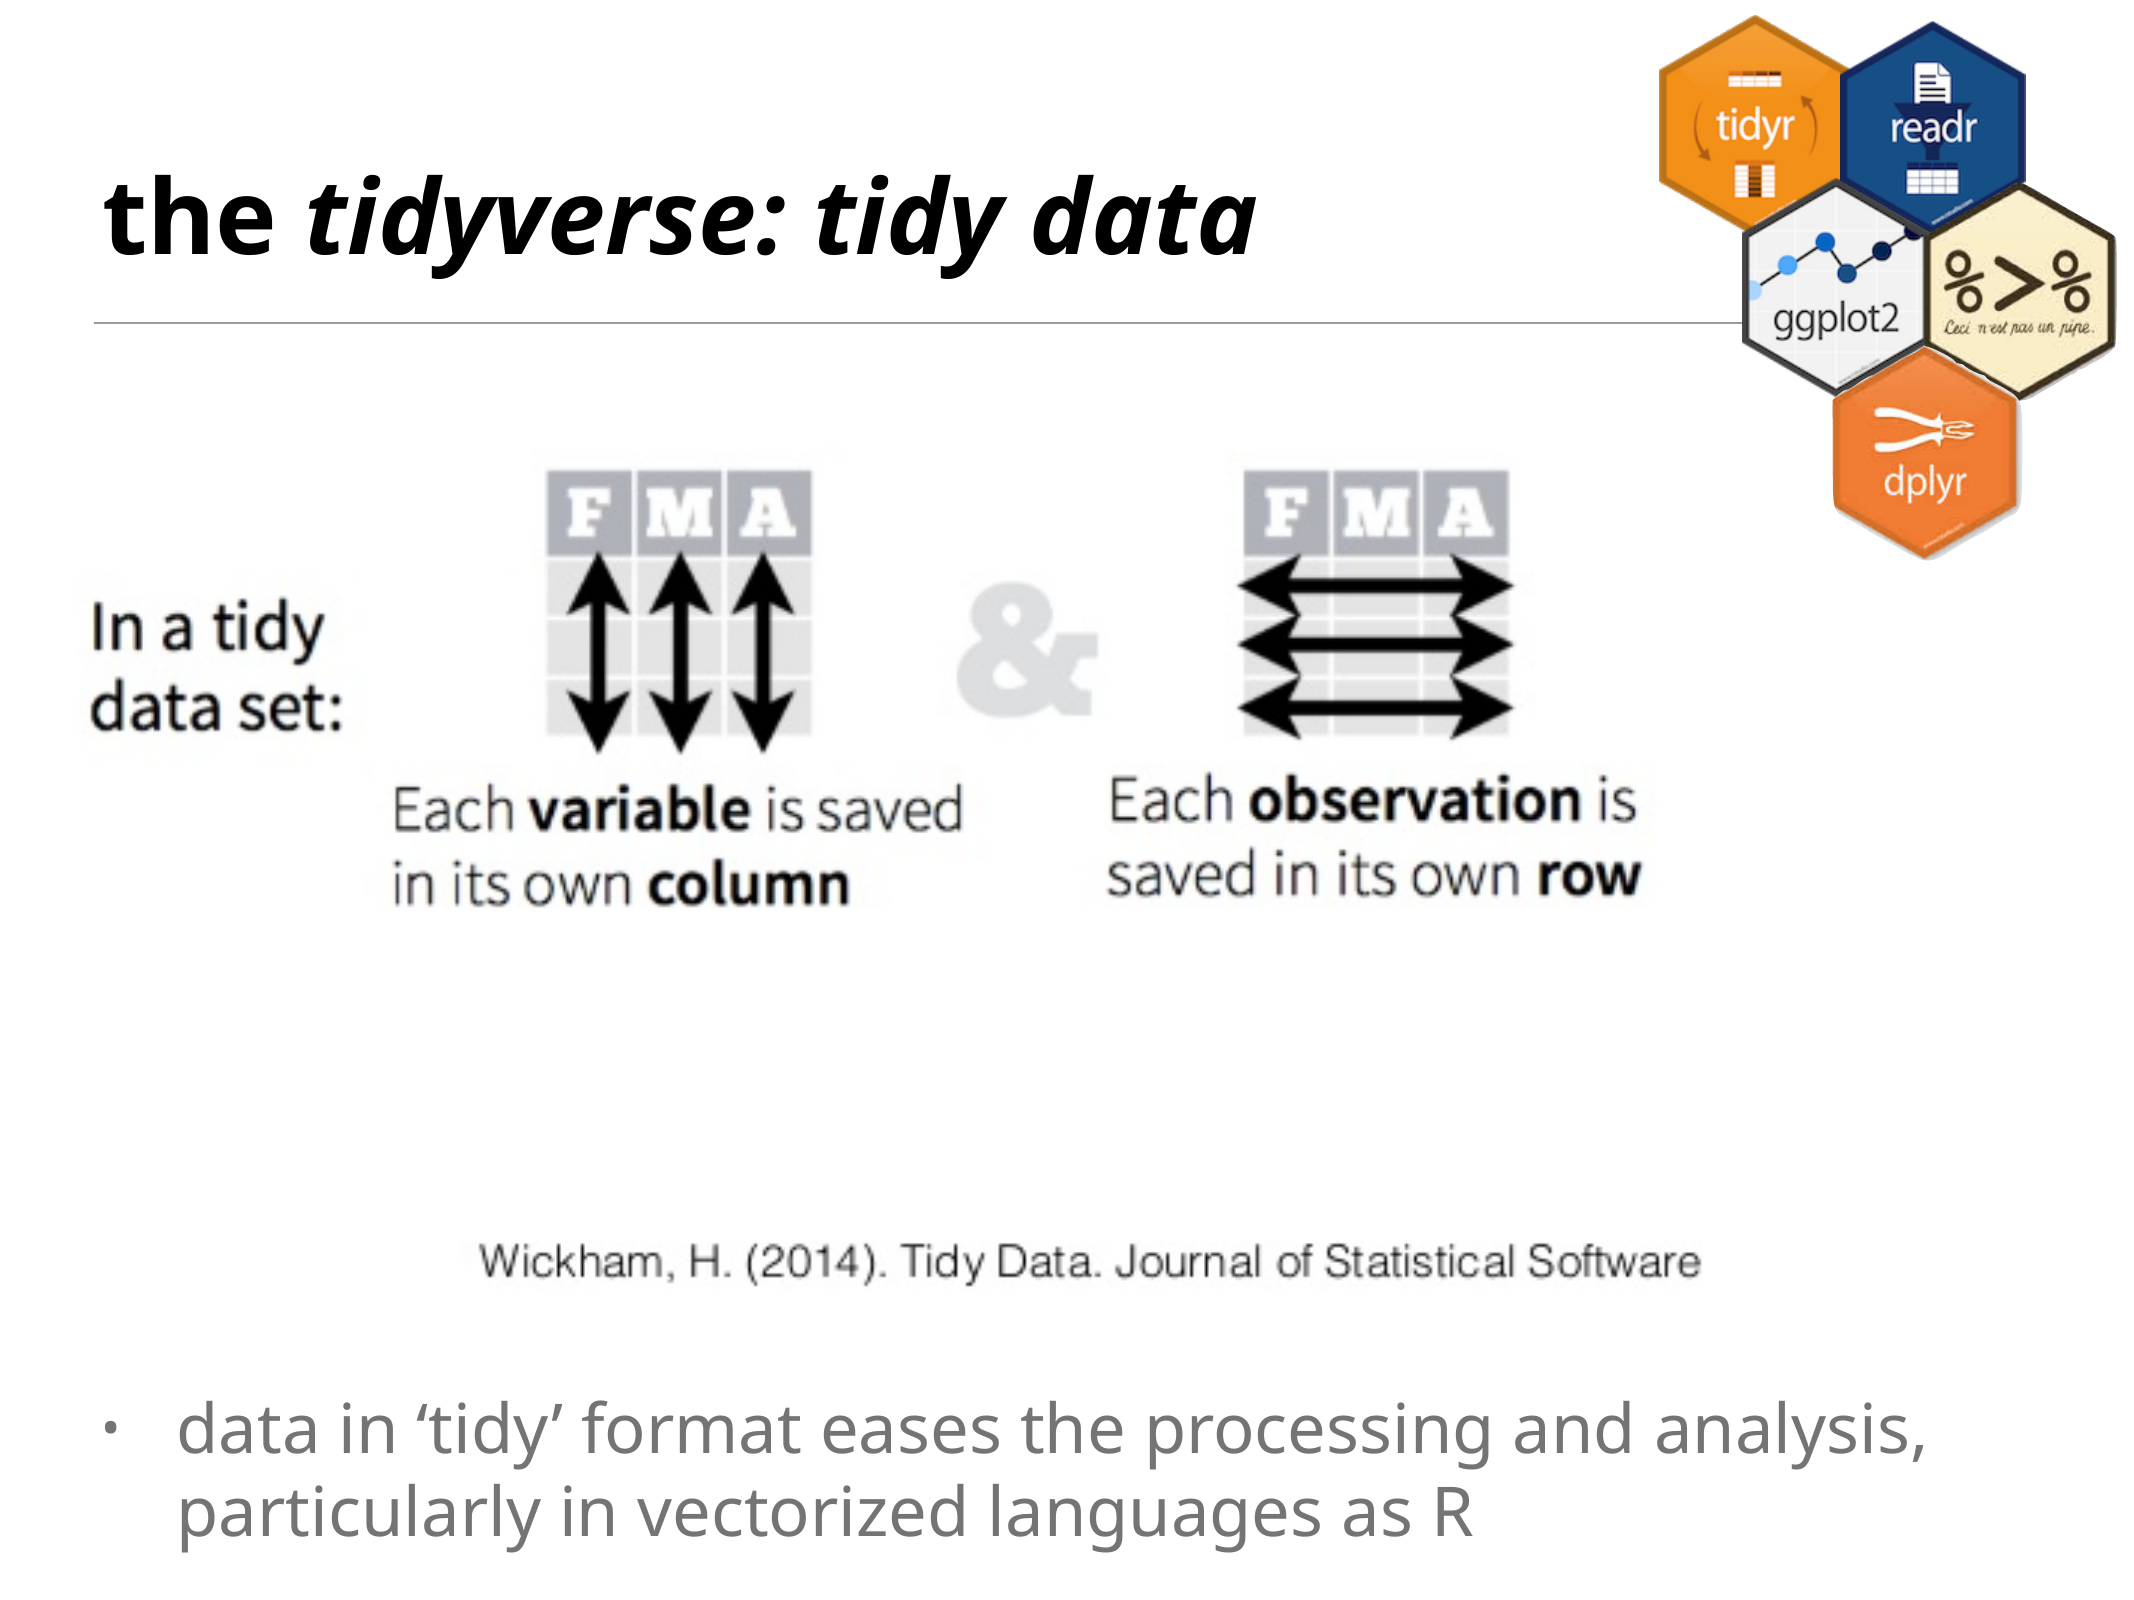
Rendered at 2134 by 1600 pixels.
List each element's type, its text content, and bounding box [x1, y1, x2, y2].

title the tidyverse: tidy data [93, 53, 1659, 284]
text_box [1659, 14, 2118, 561]
text_box data in ‘tidy’ format eases the processing and analysis, particularly in vectorized languages as R [93, 1376, 2041, 1559]
picture [0, 438, 1842, 1430]
